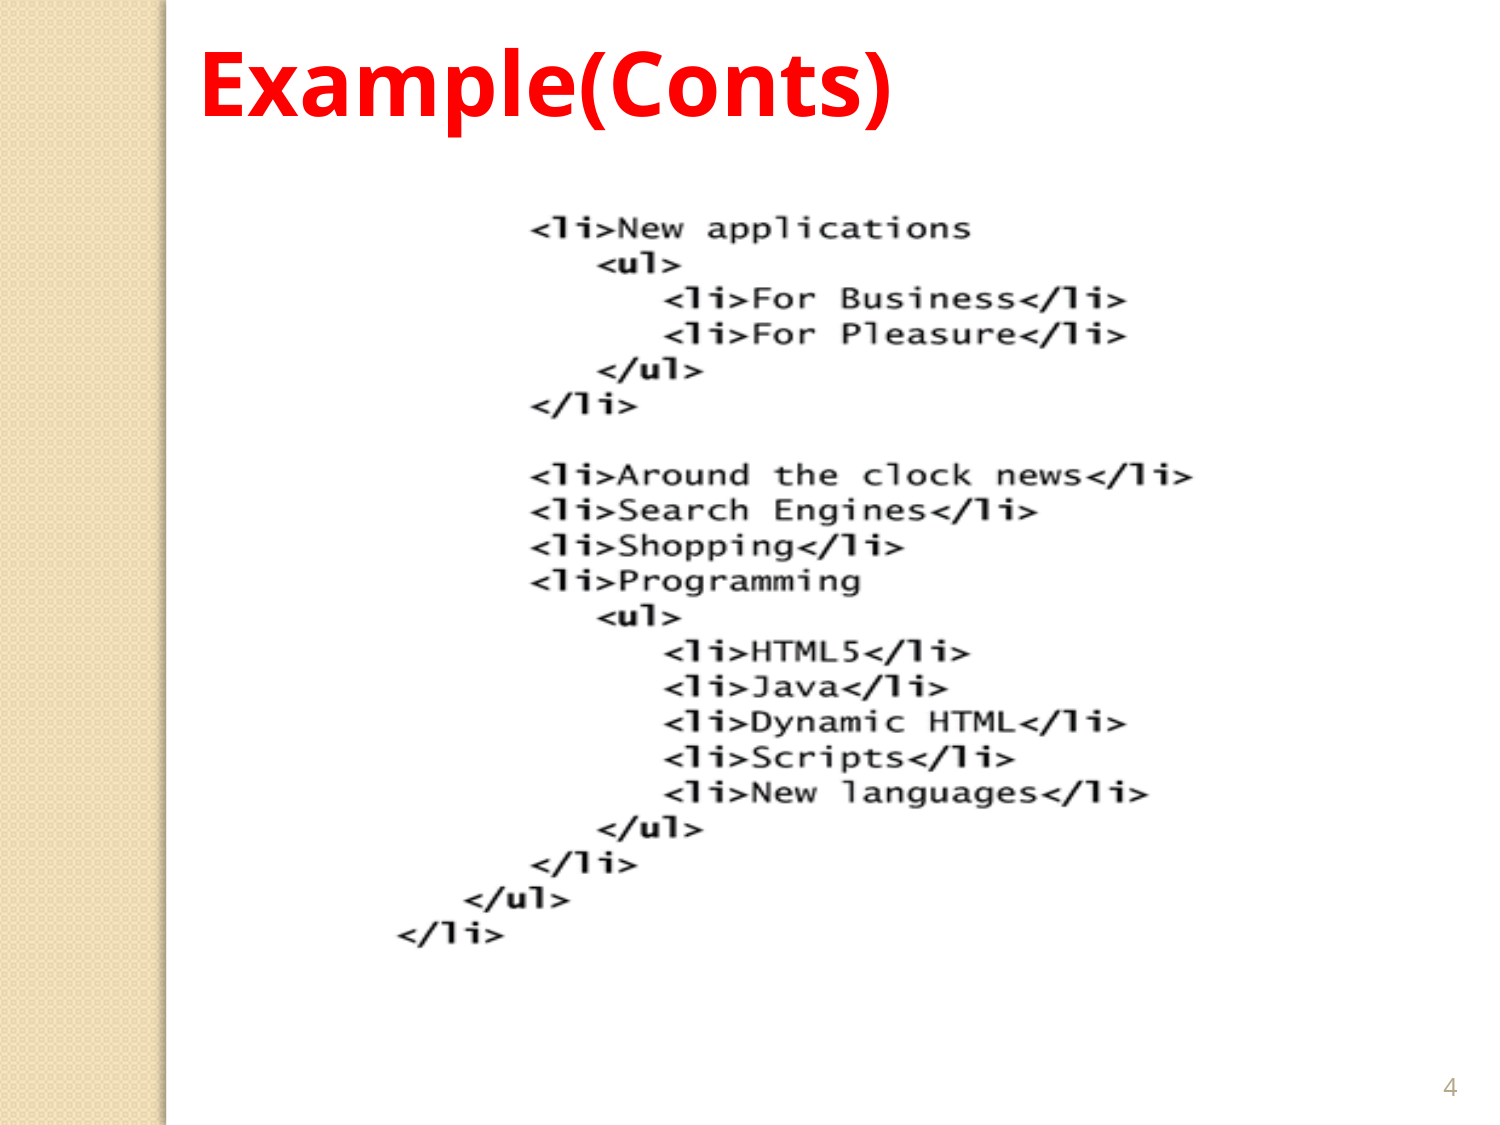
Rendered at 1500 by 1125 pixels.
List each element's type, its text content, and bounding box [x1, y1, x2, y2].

slide_number 4 [1413, 1034, 1488, 1113]
picture [193, 184, 1365, 977]
text_box Example(Conts) [182, 19, 1413, 185]
